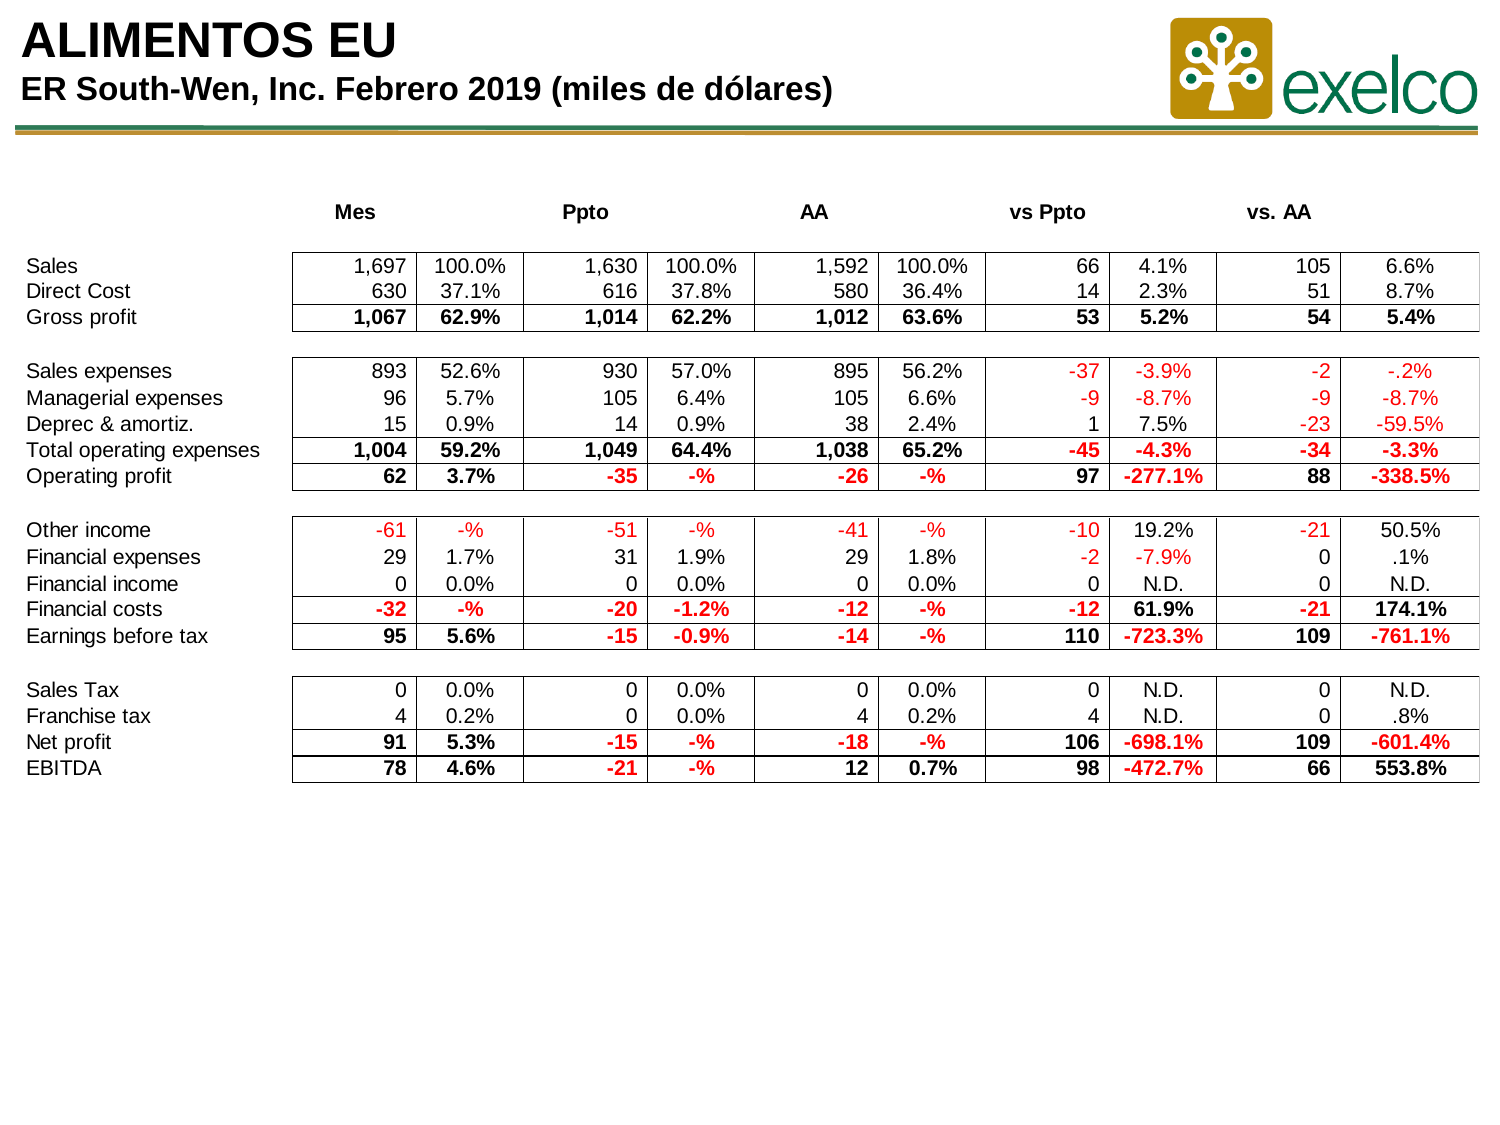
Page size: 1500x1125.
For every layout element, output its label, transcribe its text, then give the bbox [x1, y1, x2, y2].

text_box ALIMENTOS EU ER South-Wen, Inc. Febrero 2019 (miles de dólares) [5, 0, 859, 115]
picture [21, 198, 1481, 784]
picture [1279, 51, 1480, 120]
picture [1167, 15, 1276, 120]
